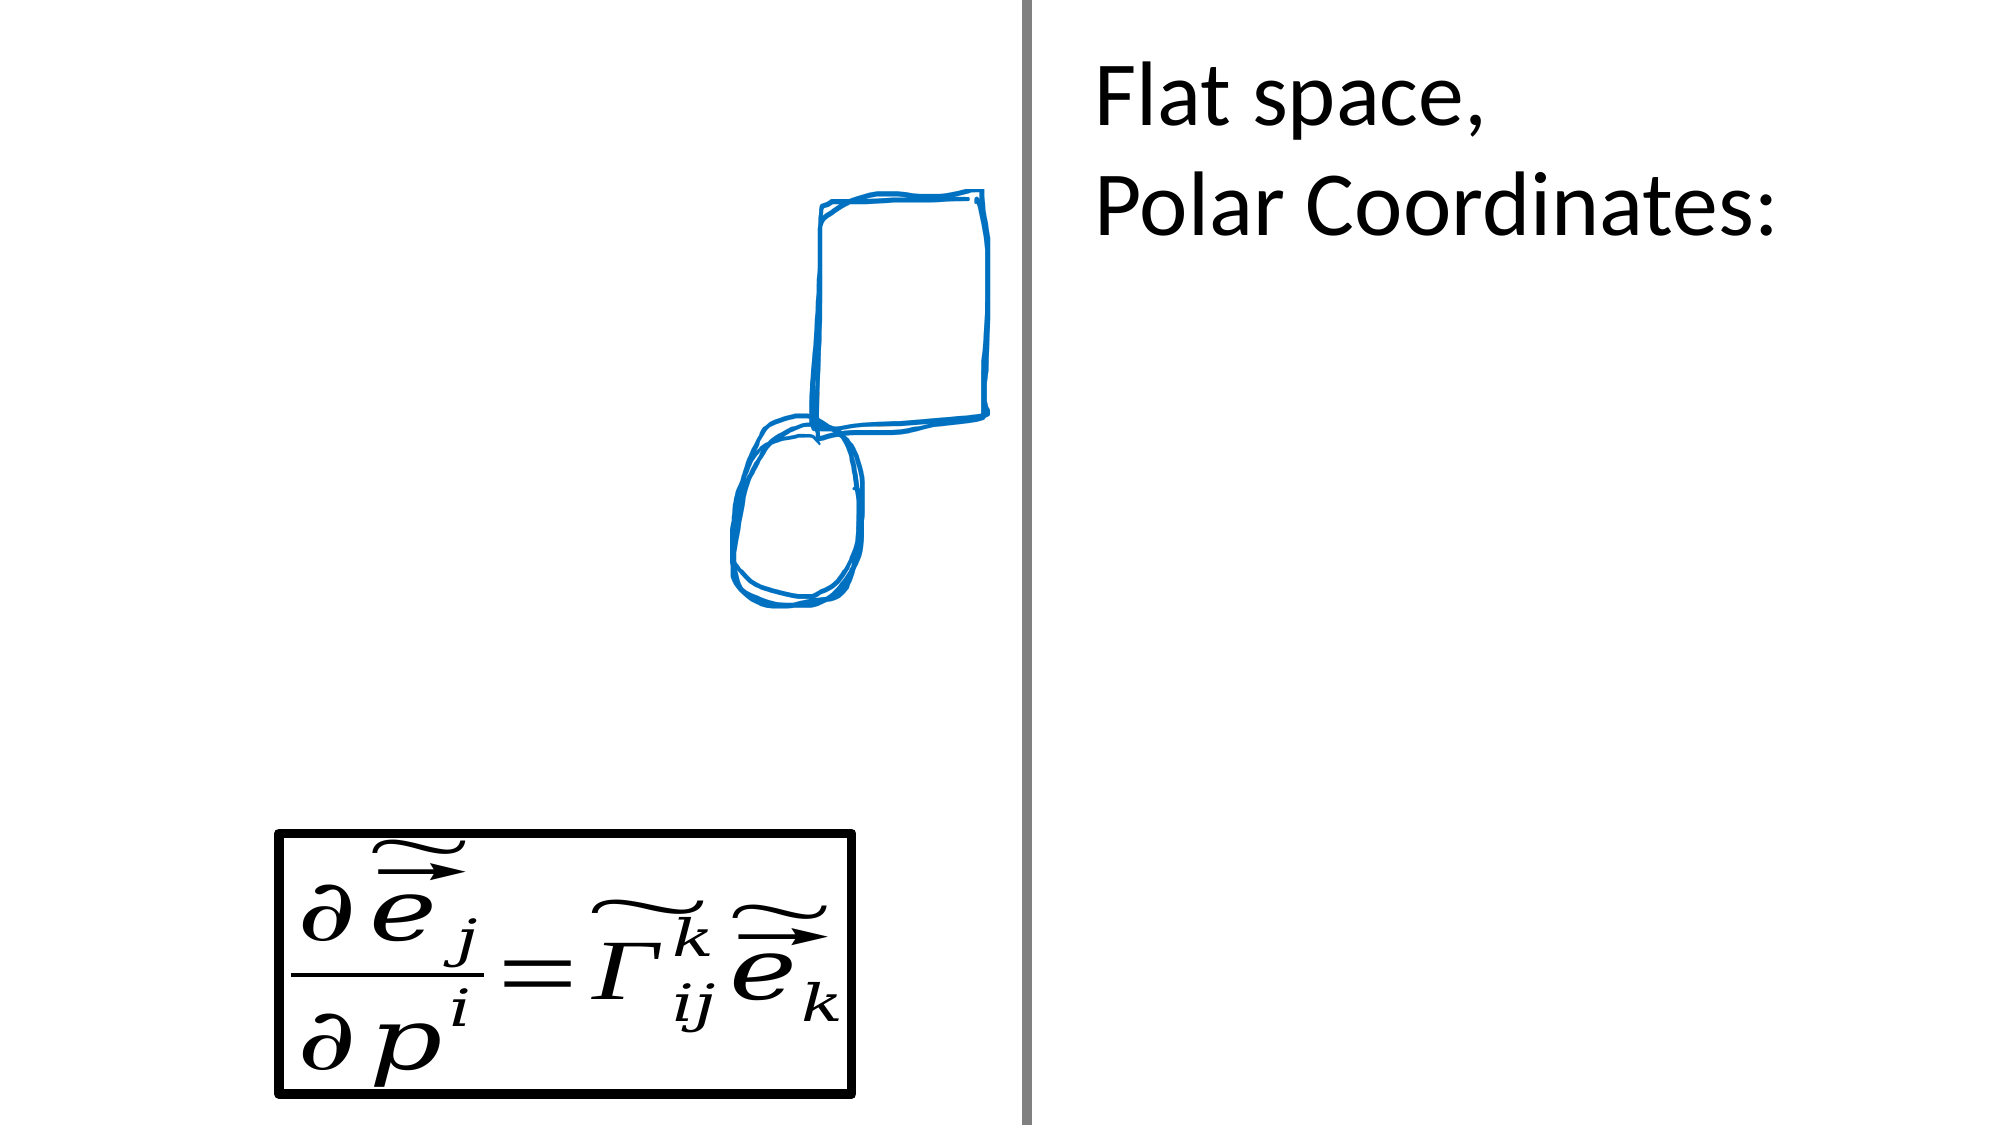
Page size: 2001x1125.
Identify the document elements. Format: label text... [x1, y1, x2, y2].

text_box Flat space, Polar Coordinates: [1079, 26, 1795, 261]
picture [730, 189, 999, 617]
